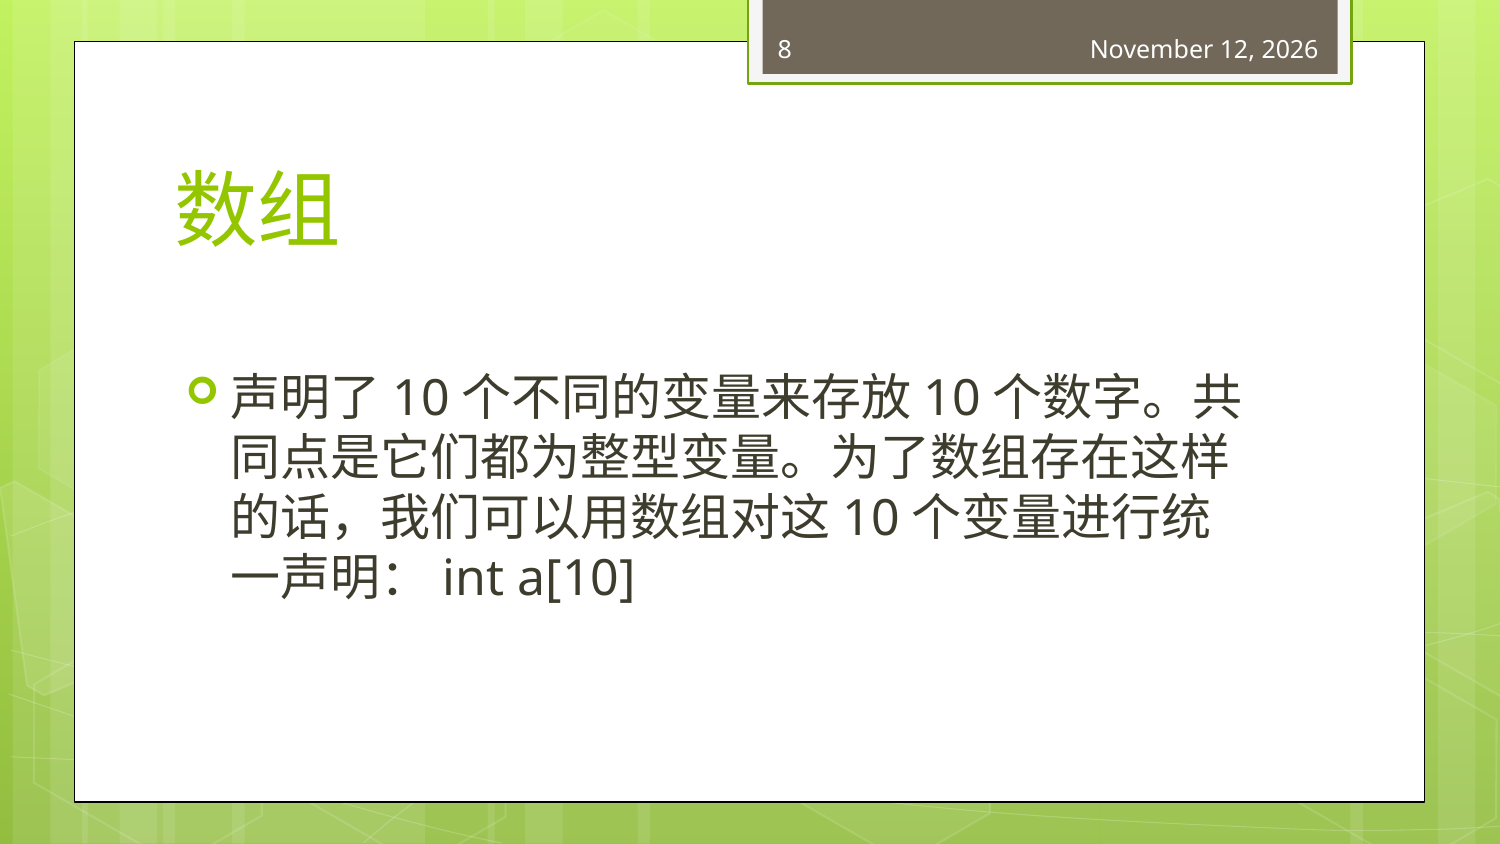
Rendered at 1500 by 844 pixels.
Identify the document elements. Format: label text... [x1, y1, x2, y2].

slide_number 8 [762, 27, 982, 73]
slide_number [983, 27, 1334, 73]
list 声明了10个不同的变量来存放10个数字。共同点是它们都为整型变量。为了数组存在这样的话，我们可以用数组对这10个变量进行统一声明：int a[10] [159, 358, 1272, 790]
title 数组 [159, 124, 1312, 265]
